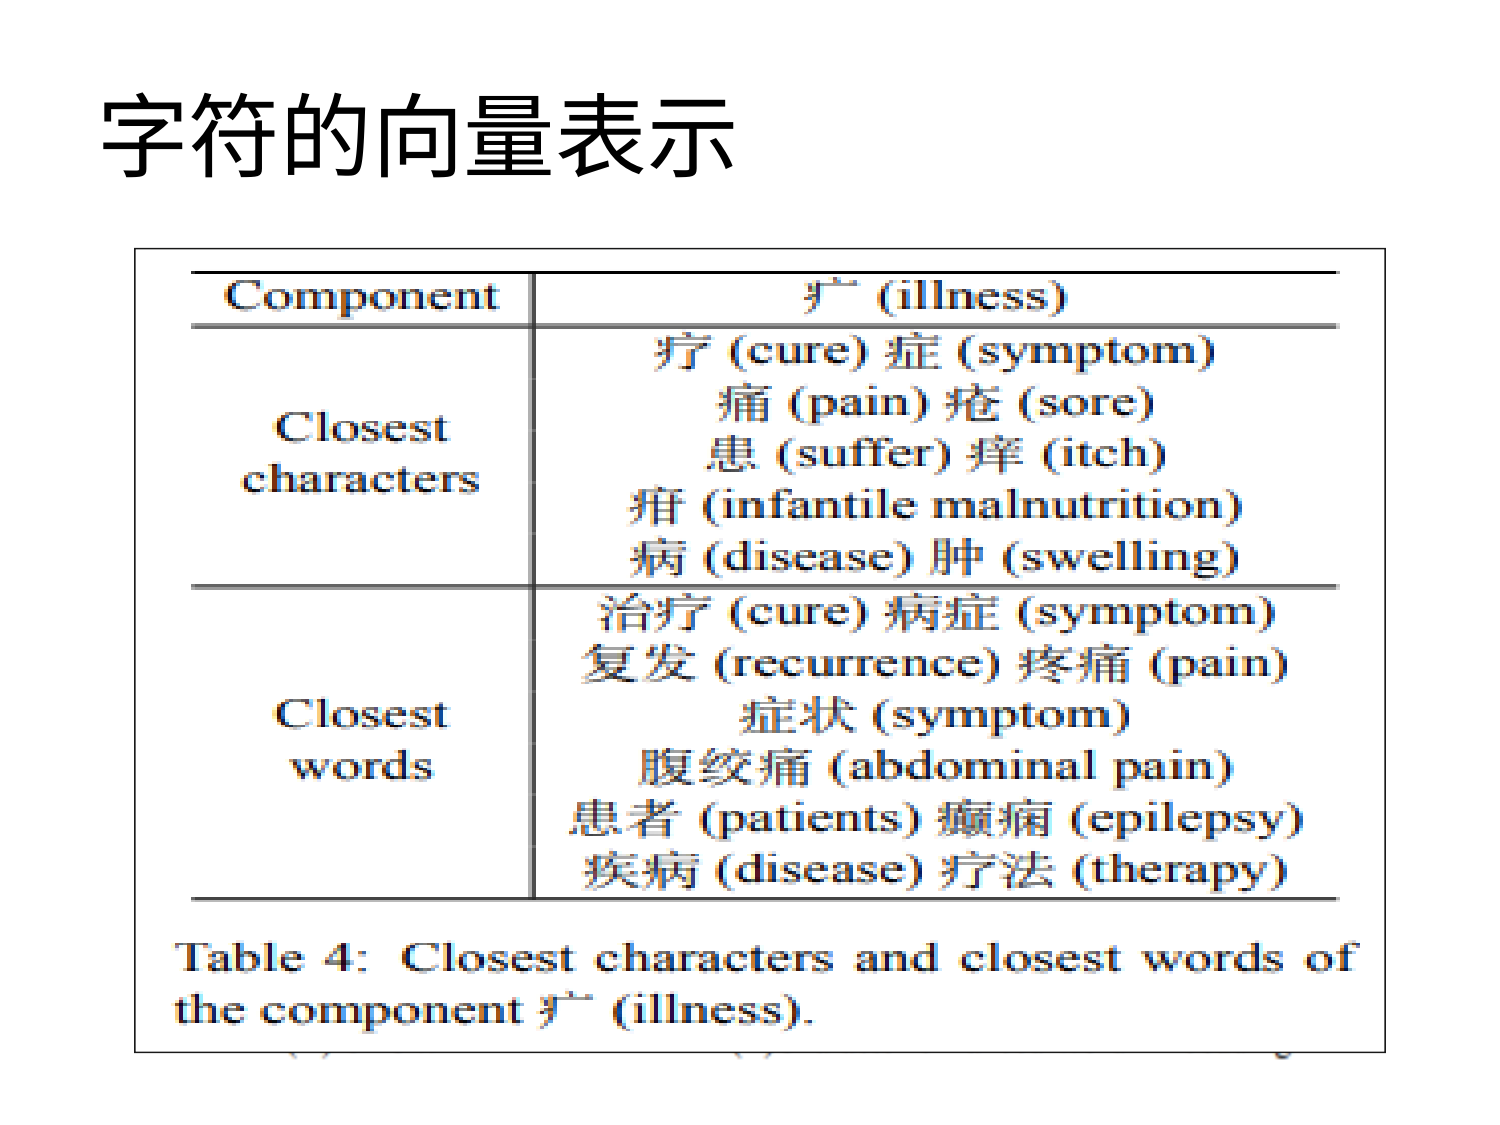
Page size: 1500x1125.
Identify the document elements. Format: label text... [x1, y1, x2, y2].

title 字符的向量表示 [82, 59, 1397, 221]
picture [126, 238, 1389, 1072]
